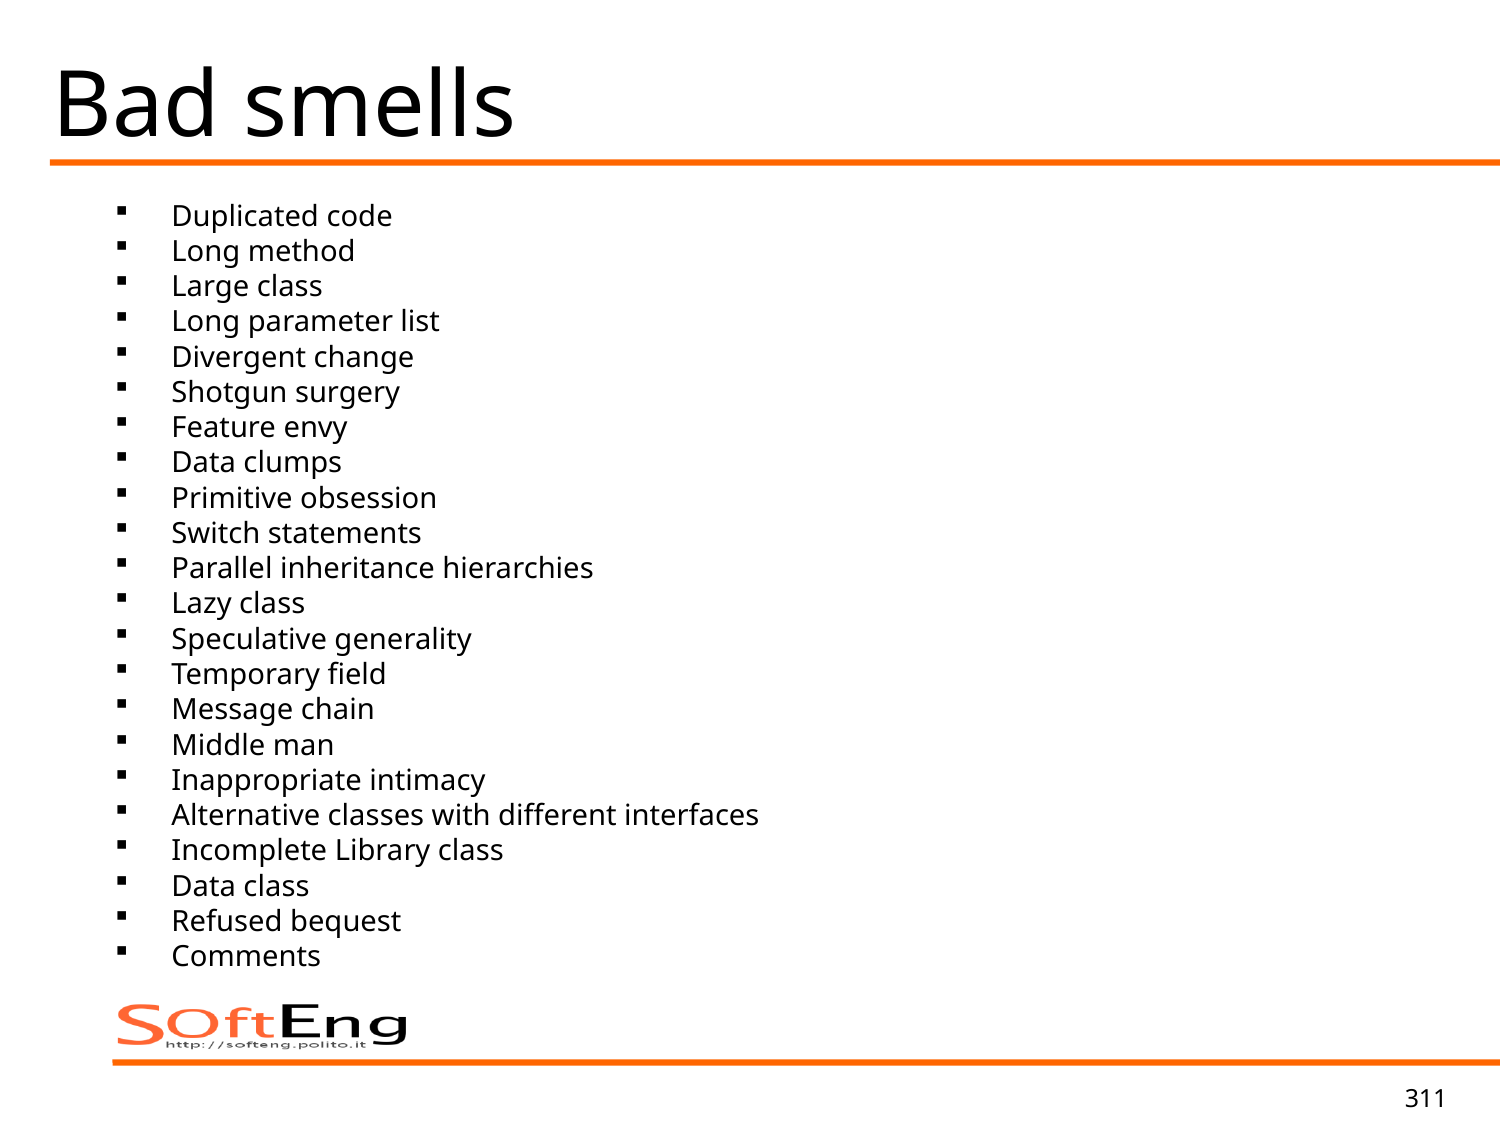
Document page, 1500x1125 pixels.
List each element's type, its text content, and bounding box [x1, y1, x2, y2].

title Bad smells [37, 24, 1450, 175]
picture [112, 1043, 413, 1056]
slide_number 311 [1237, 1074, 1463, 1125]
list Duplicated code Long method Large class Long parameter list Divergent change Shotgun surgery Feature envy Data clumps Primitive obsession Switch statements Parallel inheritance hierarchies Lazy class Speculative generality Temporary field Message chain Middle man Inappropriate intimacy Alternative classes with different interfaces Incomplete Library class Data class Refused bequest Comments [100, 196, 1451, 1043]
